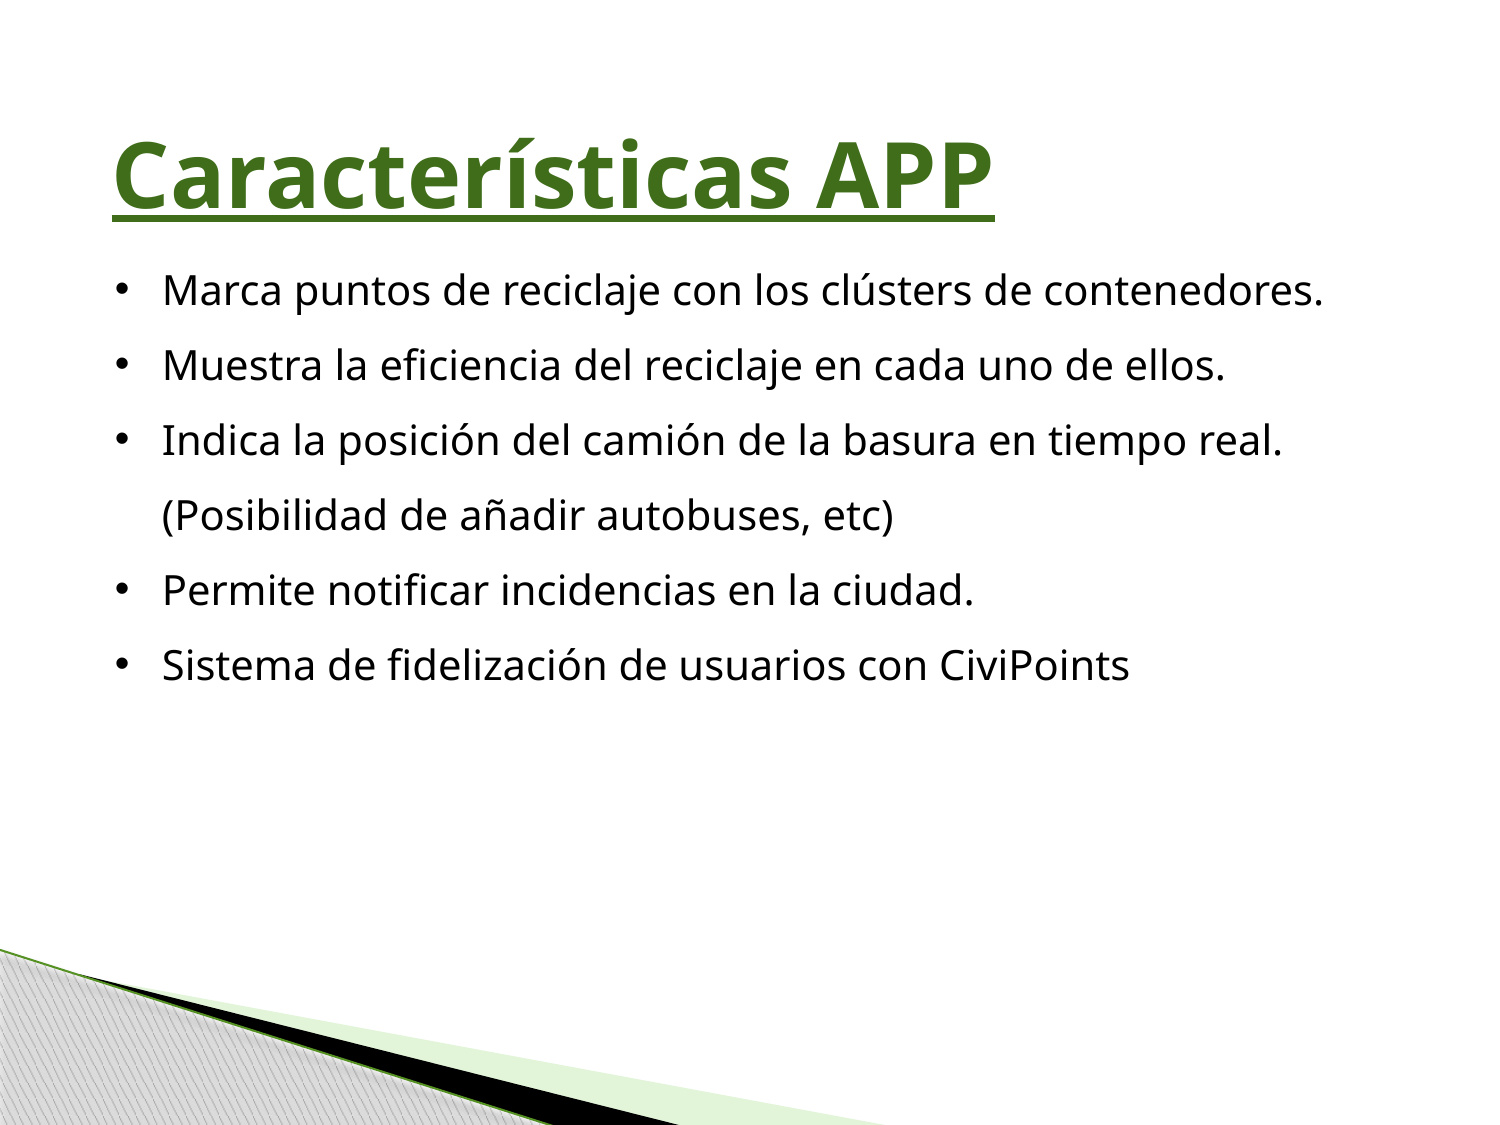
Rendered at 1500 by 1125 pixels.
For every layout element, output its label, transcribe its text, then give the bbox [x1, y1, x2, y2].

title Características APP [96, 78, 1447, 266]
text_box Marca puntos de reciclaje con los clústers de contenedores. Muestra la eficiencia del reciclaje en cada uno de ellos. Indica la posición del camión de la basura en tiempo real. (Posibilidad de añadir autobuses, etc) Permite notificar incidencias en la ciudad. Sistema de fidelización de usuarios con CiviPoints [100, 266, 1432, 846]
